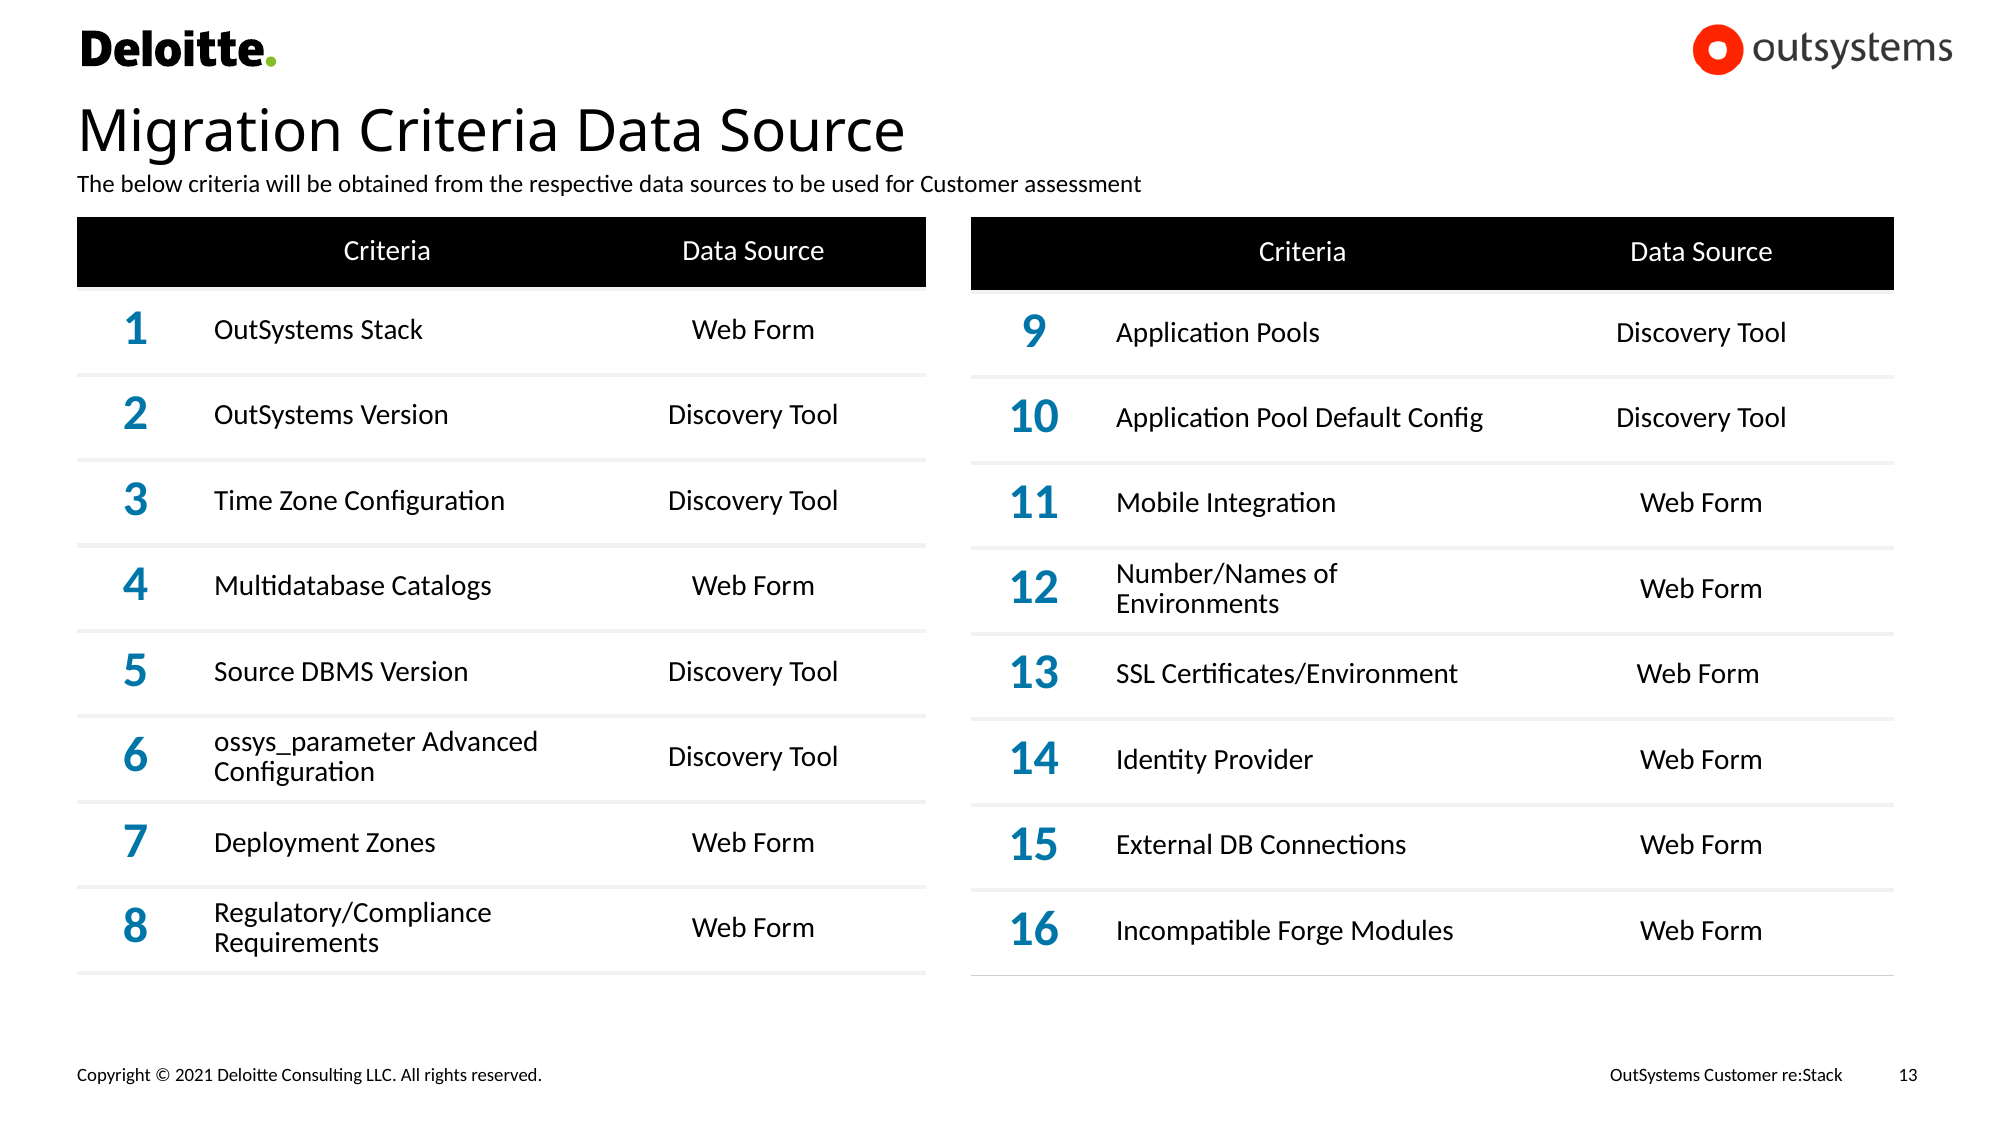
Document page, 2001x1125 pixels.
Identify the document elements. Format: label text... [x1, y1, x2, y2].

table_cell Web Form [581, 804, 926, 885]
table_cell 6 [77, 718, 194, 800]
table_cell Discovery Tool [1510, 379, 1894, 461]
table_cell OutSystems Stack [194, 291, 581, 373]
table_cell Web Form [581, 889, 926, 971]
table_header Data Source [581, 217, 926, 287]
title Migration Criteria Data Source [77, 92, 1923, 167]
table_cell Multidatabase Catalogs [194, 548, 581, 629]
table_cell 4 [77, 548, 194, 629]
table_cell 8 [77, 889, 194, 971]
table_cell 2 [77, 377, 194, 458]
table_cell 15 [971, 807, 1096, 888]
table_cell ossys_parameter Advanced Configuration [194, 718, 581, 800]
table_cell 3 [77, 462, 194, 543]
table_cell Web Form [1510, 465, 1894, 546]
table_cell Discovery Tool [581, 633, 926, 714]
table_cell Mobile Integration [1096, 465, 1510, 546]
table_cell Web Form [581, 548, 926, 629]
table_cell 14 [971, 721, 1096, 803]
table_cell Number/Names of Environments [1096, 550, 1510, 632]
table_header Criteria [1096, 217, 1510, 290]
table_cell Web Form [1510, 636, 1894, 717]
table_cell Discovery Tool [1510, 294, 1894, 375]
table_cell 1 [77, 291, 194, 373]
table_cell 5 [77, 633, 194, 714]
table_cell Application Pools [1096, 294, 1510, 375]
table_cell 7 [77, 804, 194, 885]
table_cell OutSystems Version [194, 377, 581, 458]
table_cell 11 [971, 465, 1096, 546]
table_cell Application Pool Default Config [1096, 379, 1510, 461]
table_cell Web Form [1510, 807, 1894, 888]
table_cell External DB Connections [1096, 807, 1510, 888]
table_header [971, 217, 1096, 290]
table_cell Web Form [1510, 550, 1894, 632]
table_cell 16 [971, 892, 1096, 975]
list The below criteria will be obtained from the respective data sources to be used for Customer assessment [77, 167, 1923, 232]
table_cell 10 [971, 379, 1096, 461]
table_cell 13 [971, 636, 1096, 717]
table_cell Discovery Tool [581, 377, 926, 458]
table_cell Web Form [1510, 892, 1894, 975]
table_cell Incompatible Forge Modules [1096, 892, 1510, 975]
table_header Data Source [1510, 217, 1894, 290]
table_cell Source DBMS Version [194, 633, 581, 714]
table_cell 12 [971, 550, 1096, 632]
table_cell 9 [971, 294, 1096, 375]
table_cell Discovery Tool [581, 718, 926, 800]
table_cell Web Form [581, 291, 926, 373]
table_cell Deployment Zones [194, 804, 581, 885]
table_header Criteria [194, 217, 581, 287]
table_cell Regulatory/Compliance Requirements [194, 889, 581, 971]
table_cell Web Form [1510, 721, 1894, 803]
table_cell Identity Provider [1096, 721, 1510, 803]
table_cell SSL Certificates/Environment [1096, 636, 1510, 717]
table_cell Time Zone Configuration [194, 462, 581, 543]
picture [1678, 17, 1966, 82]
table_cell Discovery Tool [581, 462, 926, 543]
table_header [77, 217, 194, 287]
